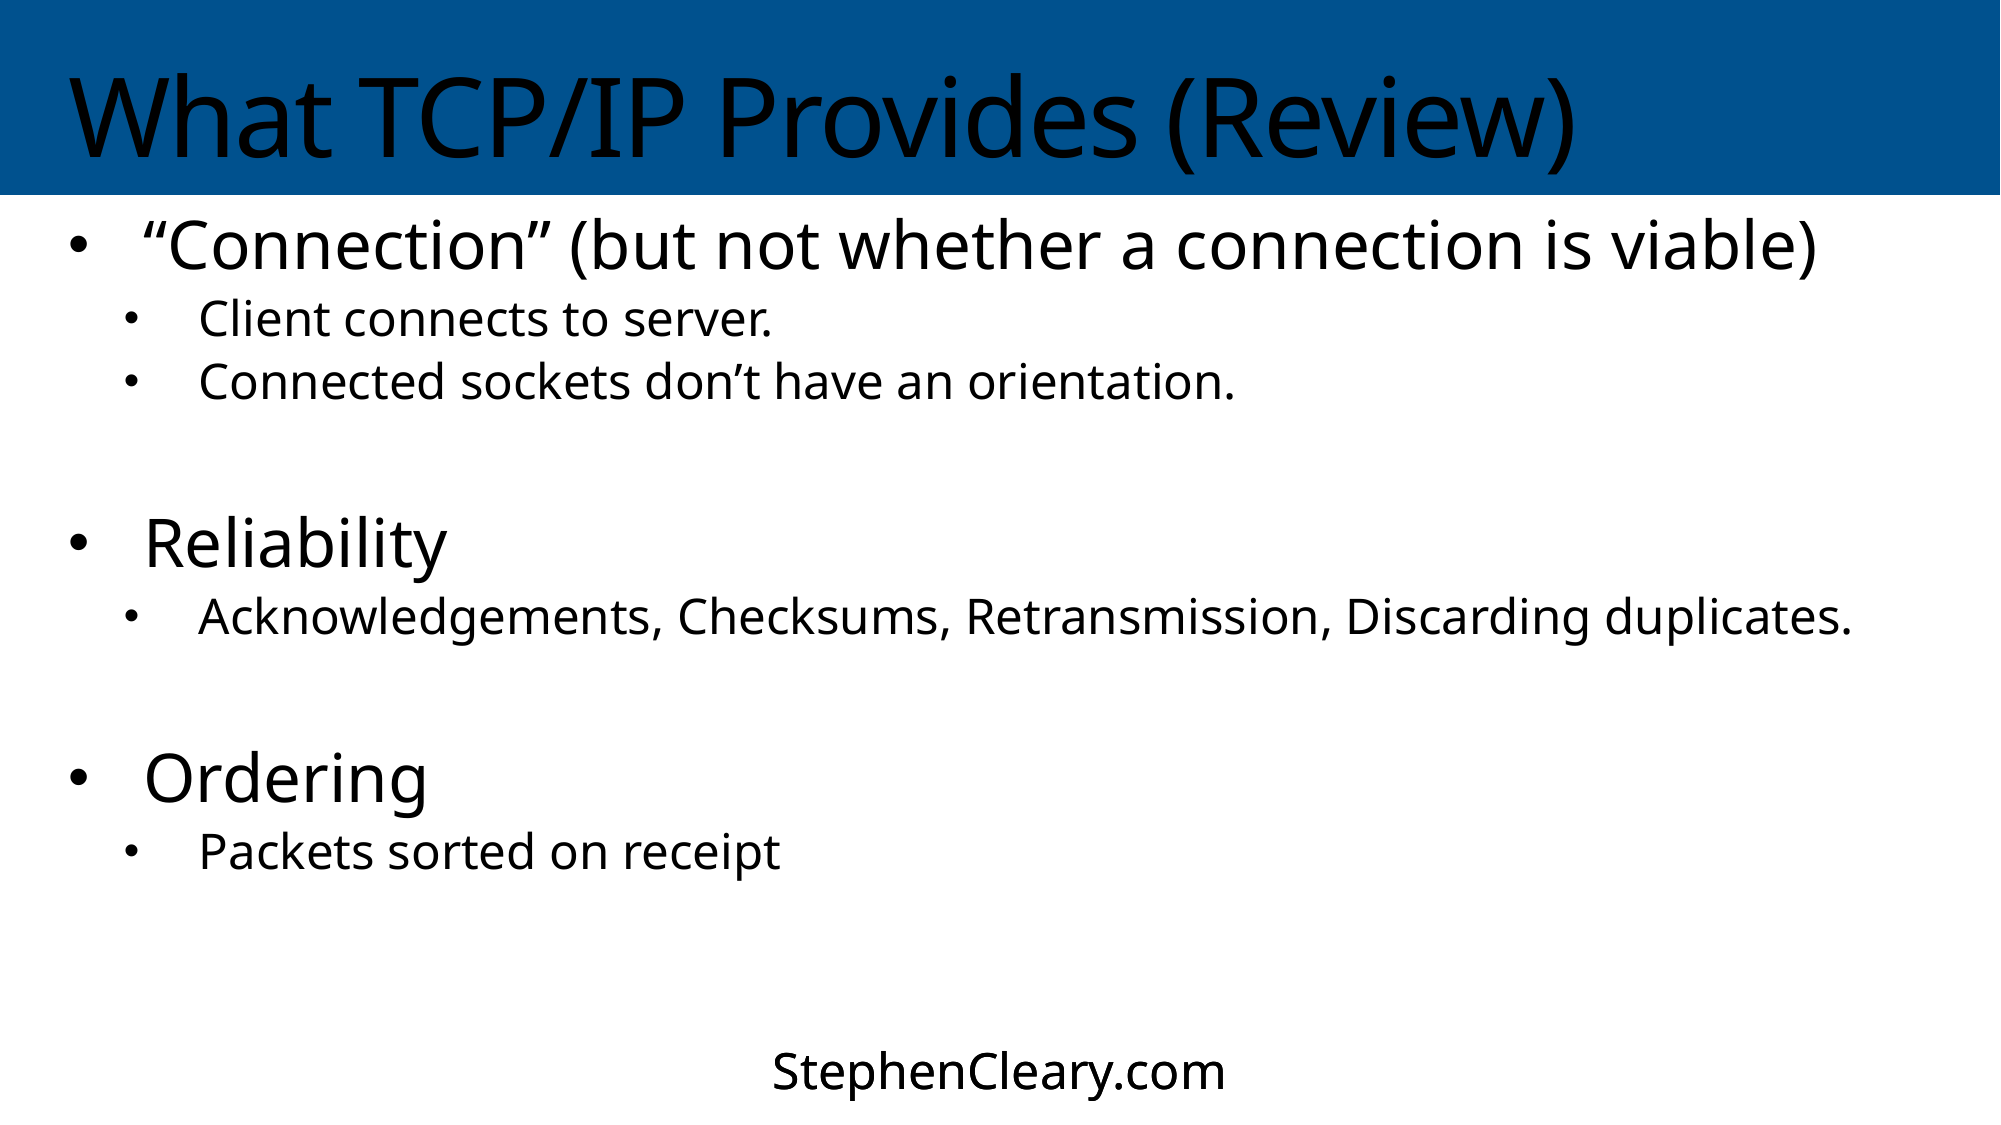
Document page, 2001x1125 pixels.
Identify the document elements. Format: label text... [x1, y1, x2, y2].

title What TCP/IP Provides (Review) [44, 47, 1957, 196]
list “Connection” (but not whether a connection is viable) Client connects to server. Connected sockets don’t have an orientation. Reliability Acknowledgements, Checksums, Retransmission, Discarding duplicates. Ordering Packets sorted on receipt [44, 196, 1956, 921]
